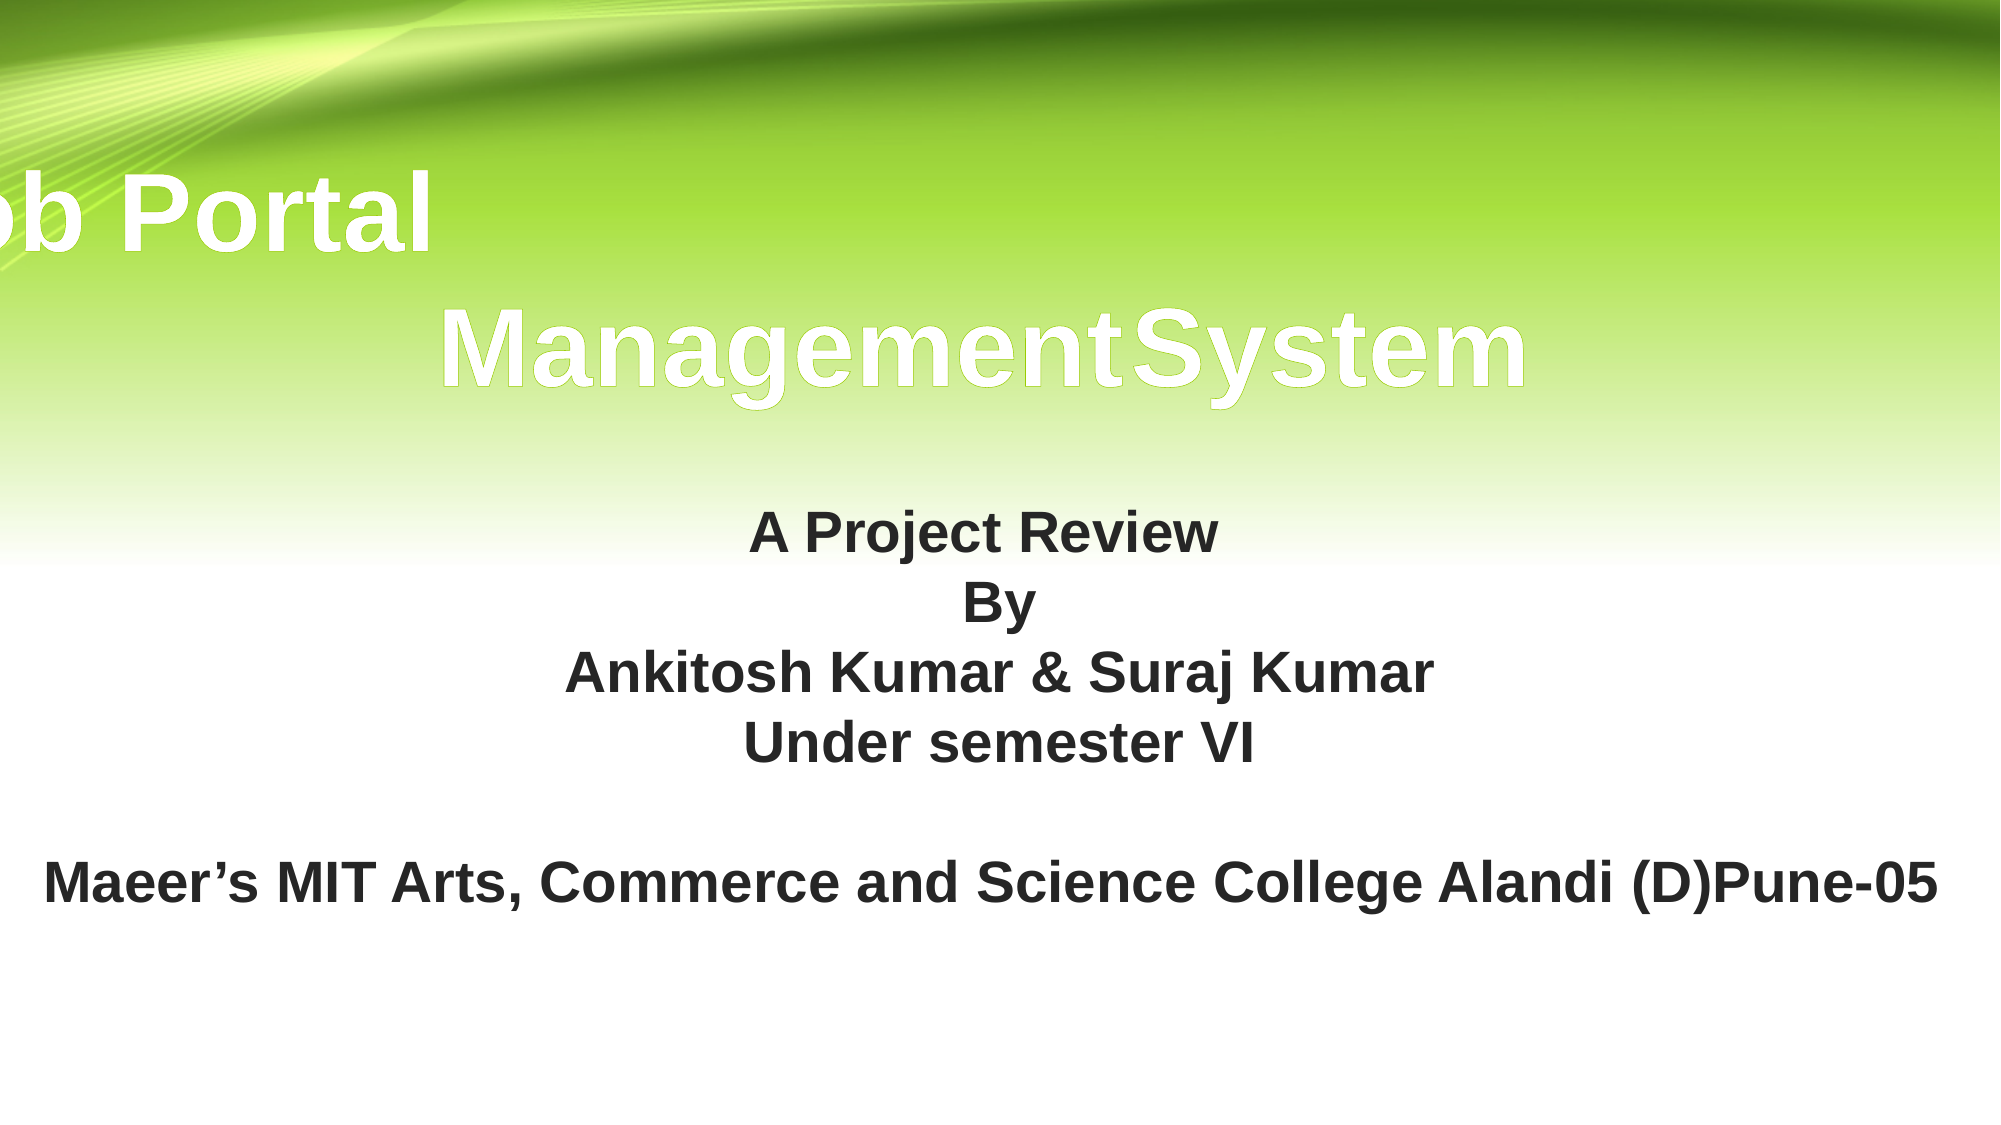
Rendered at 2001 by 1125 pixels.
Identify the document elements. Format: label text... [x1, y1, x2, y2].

text_box A Project Review By Ankitosh Kumar & Suraj Kumar Under semester VI Maeer’s MIT Arts, Commerce and Science College Alandi (D)Pune-05 [27, 486, 1972, 992]
text_box Job Portal Management System [0, 131, 1746, 417]
picture [0, 0, 2000, 1125]
